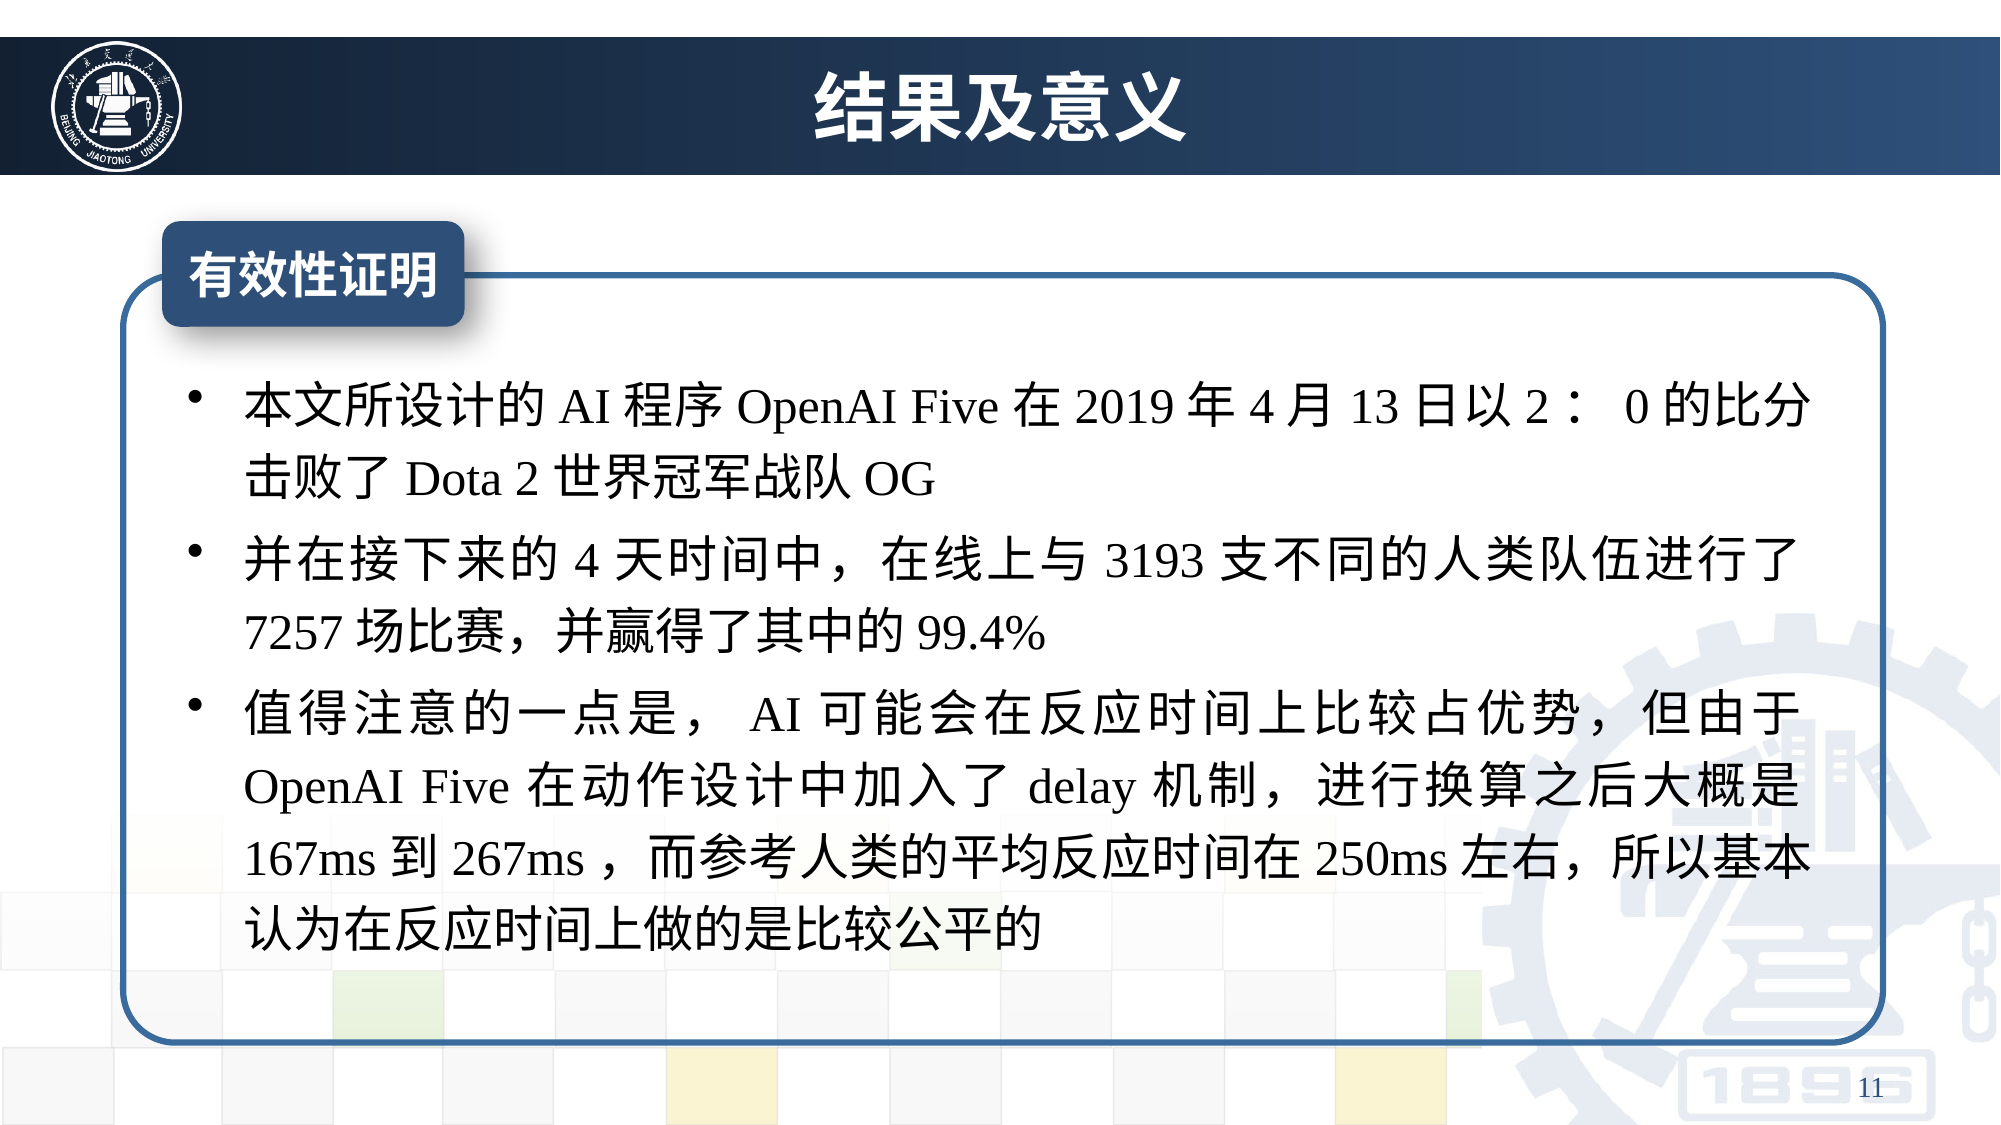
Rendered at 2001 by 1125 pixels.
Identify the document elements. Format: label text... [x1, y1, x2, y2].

picture [1482, 613, 2001, 1125]
title 结果及意义 [798, 36, 1999, 175]
slide_number 11 [1433, 1060, 1900, 1111]
text_box 有效性证明 [162, 221, 465, 327]
picture [51, 41, 182, 172]
text_box [123, 275, 1883, 1043]
